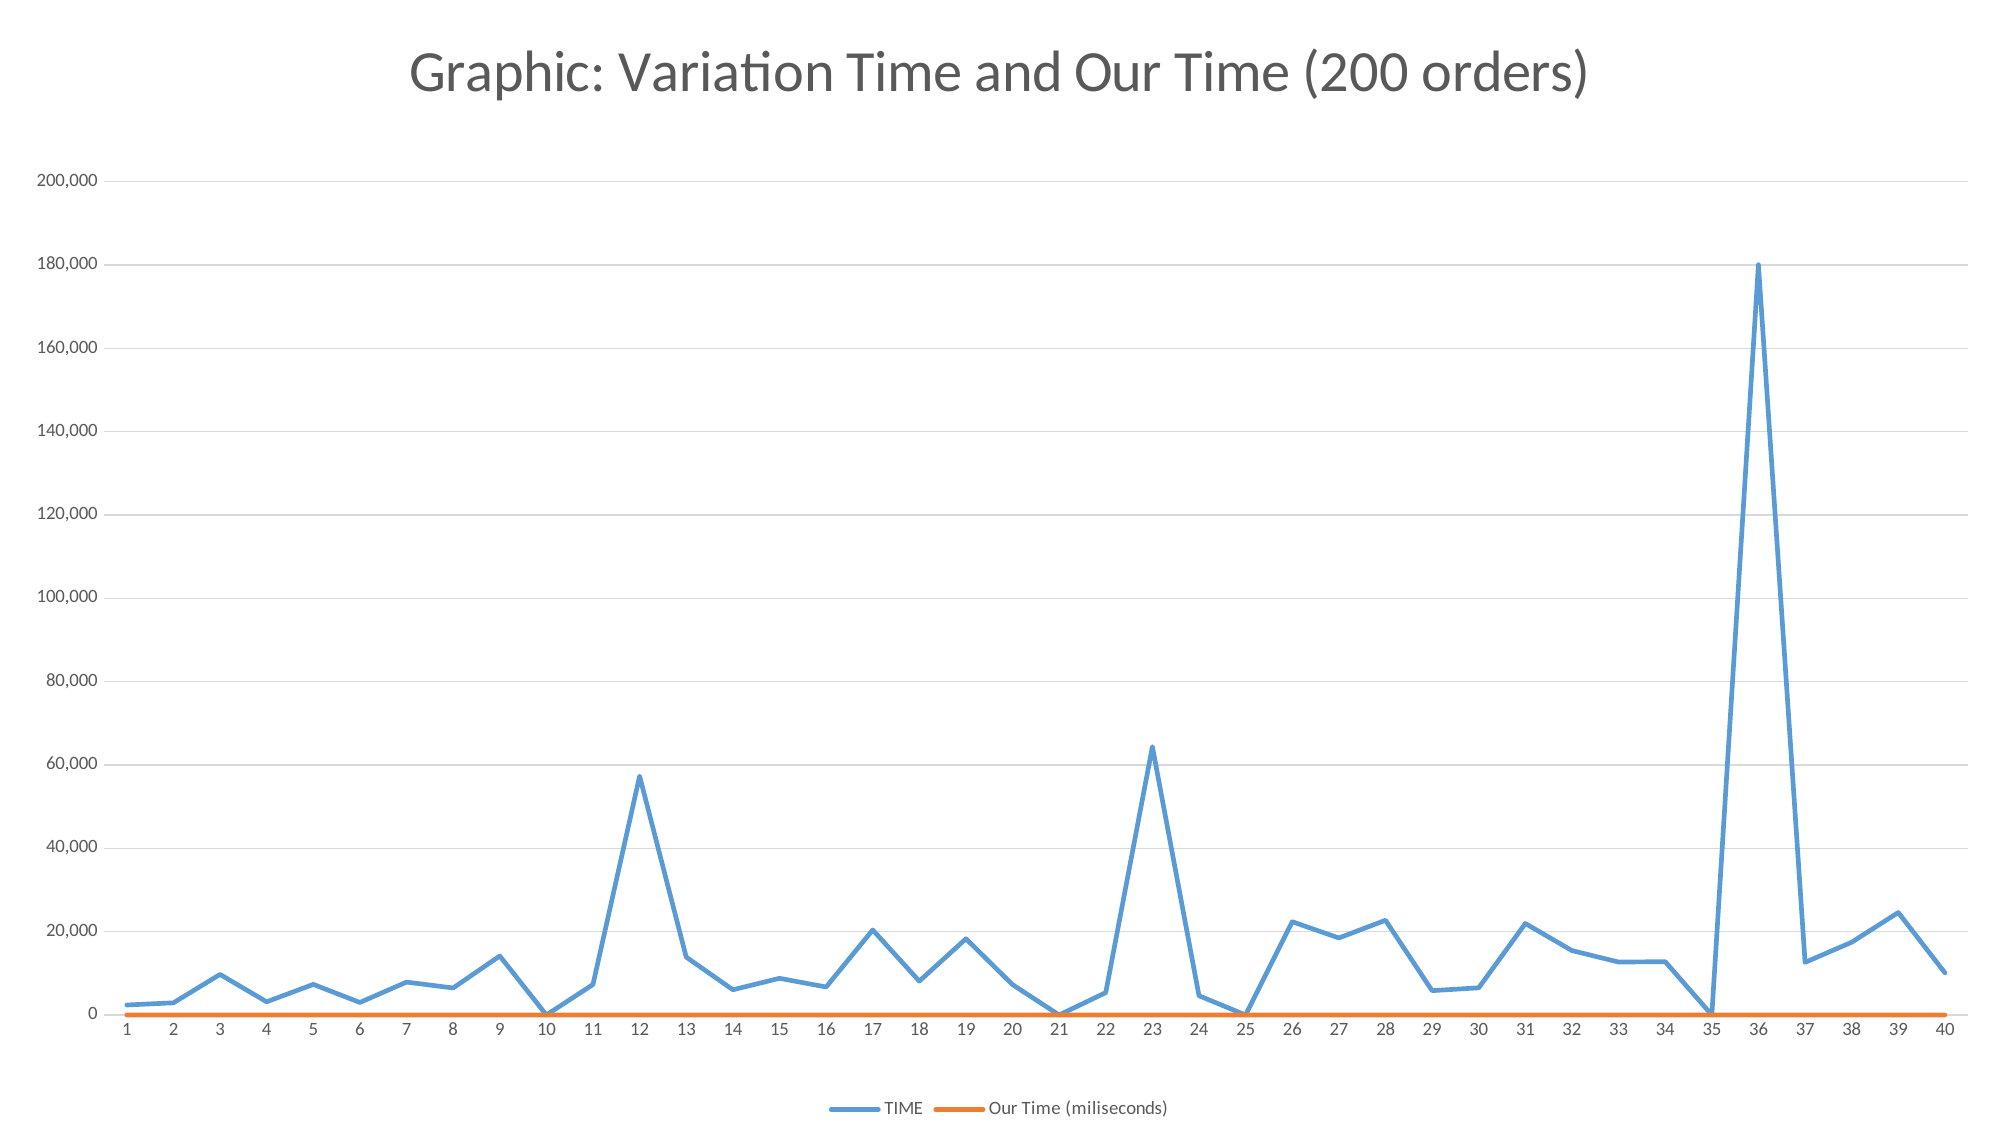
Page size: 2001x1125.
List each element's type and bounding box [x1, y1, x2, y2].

chart [0, 0, 2000, 1125]
